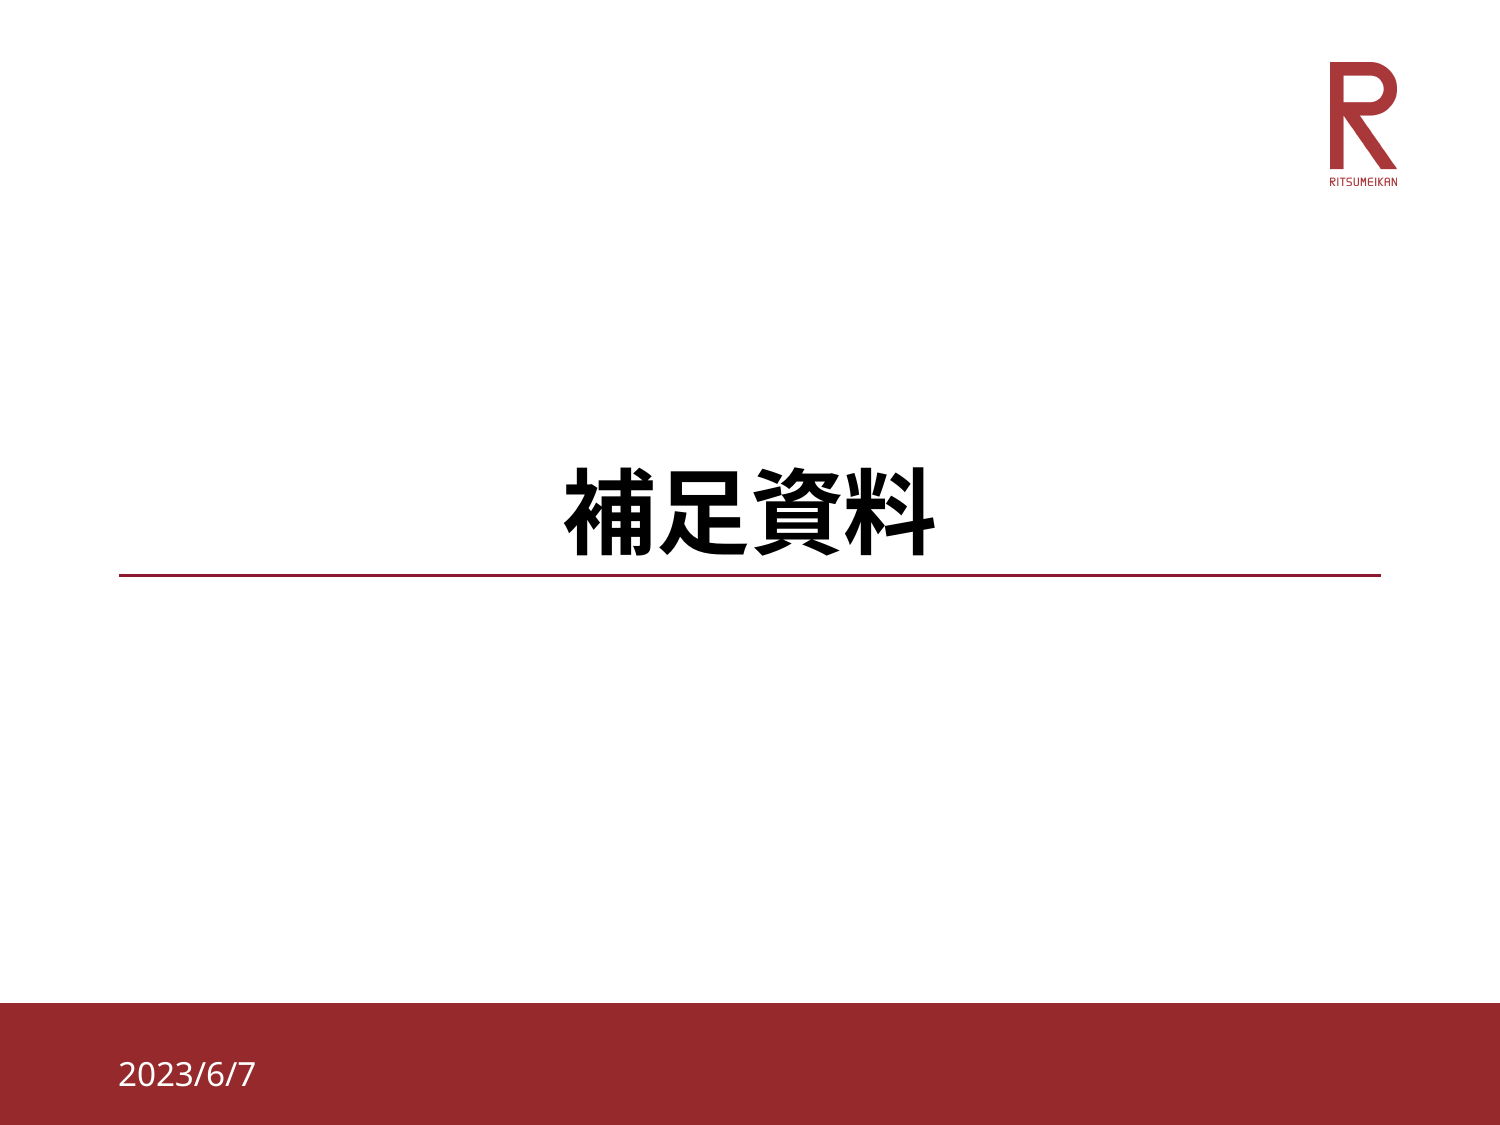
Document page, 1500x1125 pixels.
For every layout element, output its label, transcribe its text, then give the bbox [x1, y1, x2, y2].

picture [1330, 62, 1397, 186]
title 補足資料 [187, 184, 1313, 576]
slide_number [103, 1042, 441, 1103]
